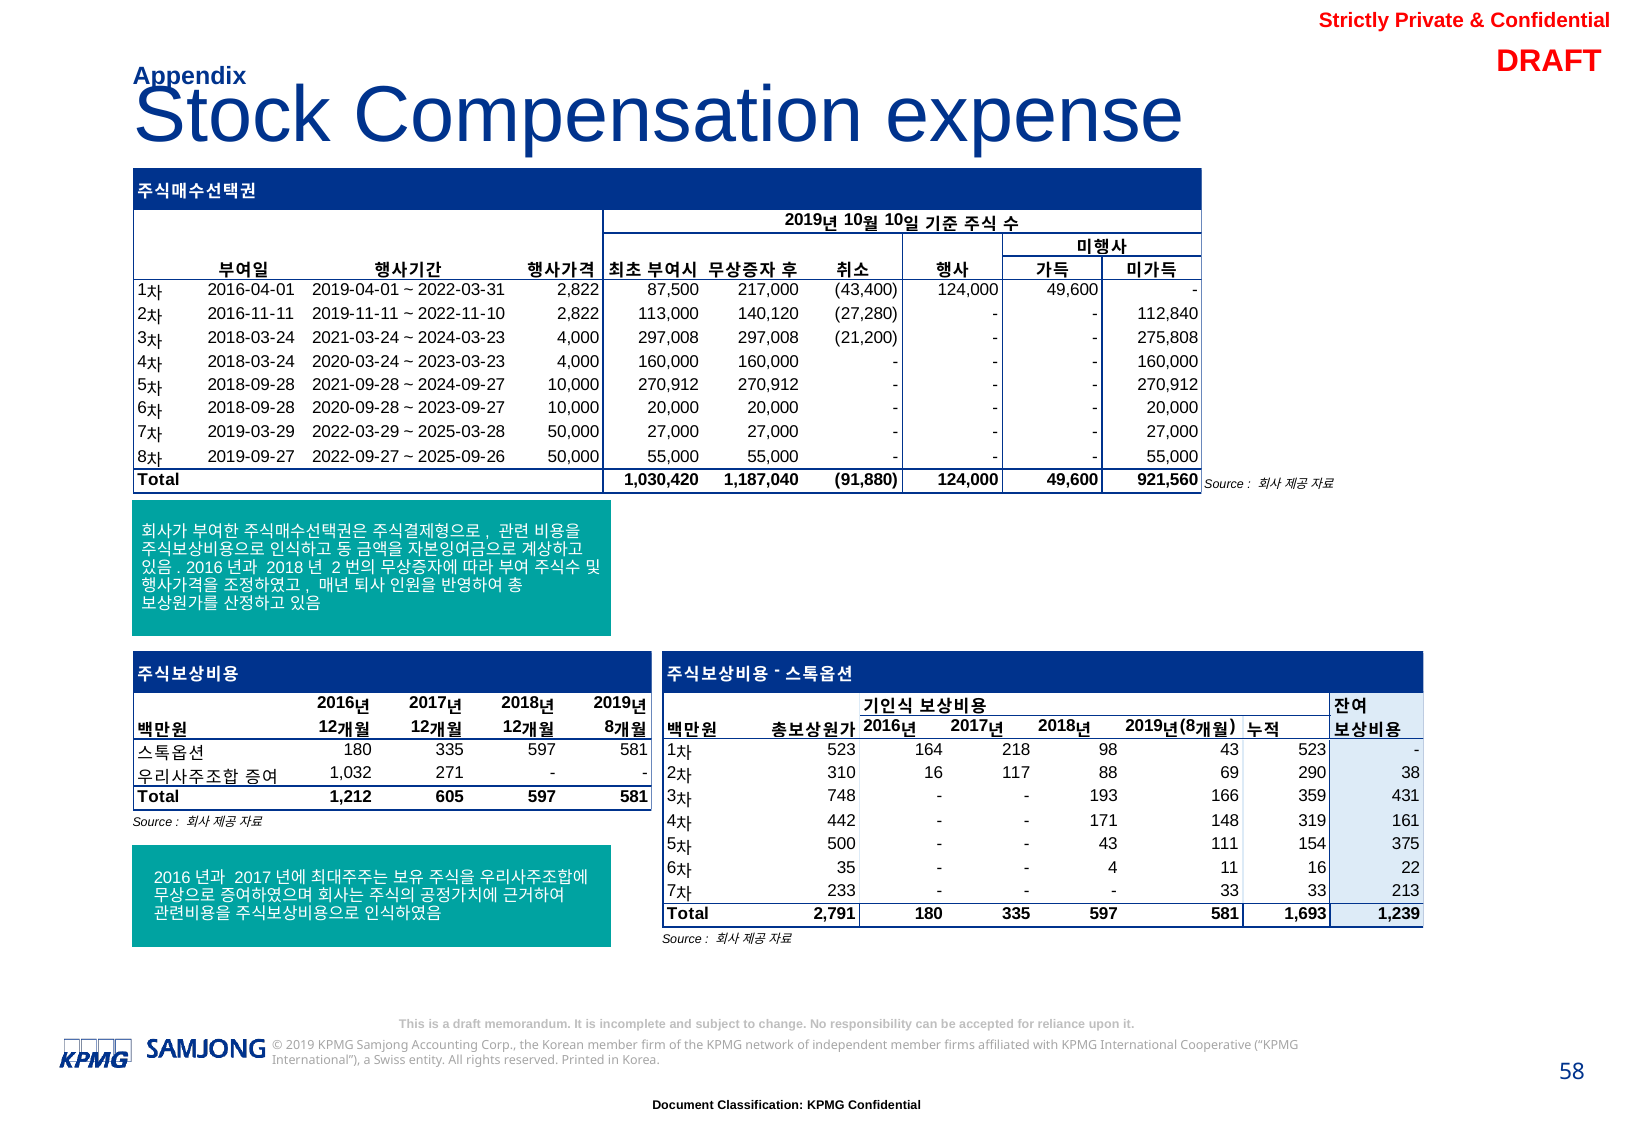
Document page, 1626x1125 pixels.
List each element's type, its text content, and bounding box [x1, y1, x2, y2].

text_box Source : 회사 제공 자료 [1204, 475, 1413, 491]
text_box Source : 회사 제공 자료 [132, 813, 342, 830]
text_box Appendix [132, 52, 1501, 81]
picture [662, 650, 1425, 930]
picture [132, 650, 653, 812]
text_box Source : 회사 제공 자료 [662, 930, 871, 947]
text_box Stock Compensation expense [133, 94, 1492, 158]
text_box 2016년과 2017년에 최대주주는 보유 주식을 우리사주조합에 무상으로 증여하였으며 회사는 주식의 공정가치에 근거하여 관련비용을 주식보상비용으로 인식하였음 [132, 846, 611, 947]
text_box 회사가 부여한 주식매수선택권은 주식결제형으로, 관련 비용을 주식보상비용으로 인식하고 동 금액을 자본잉여금으로 계상하고 있음. 2016년과 2018년 2번의 무상증자에 따라 부여 주식수 및 행사가격을 조정하였고, 매년 퇴사 인원을 반영하여 총 보상원가를 산정하고 있음 [132, 501, 611, 635]
picture [51, 1015, 273, 1091]
picture [132, 168, 1203, 495]
